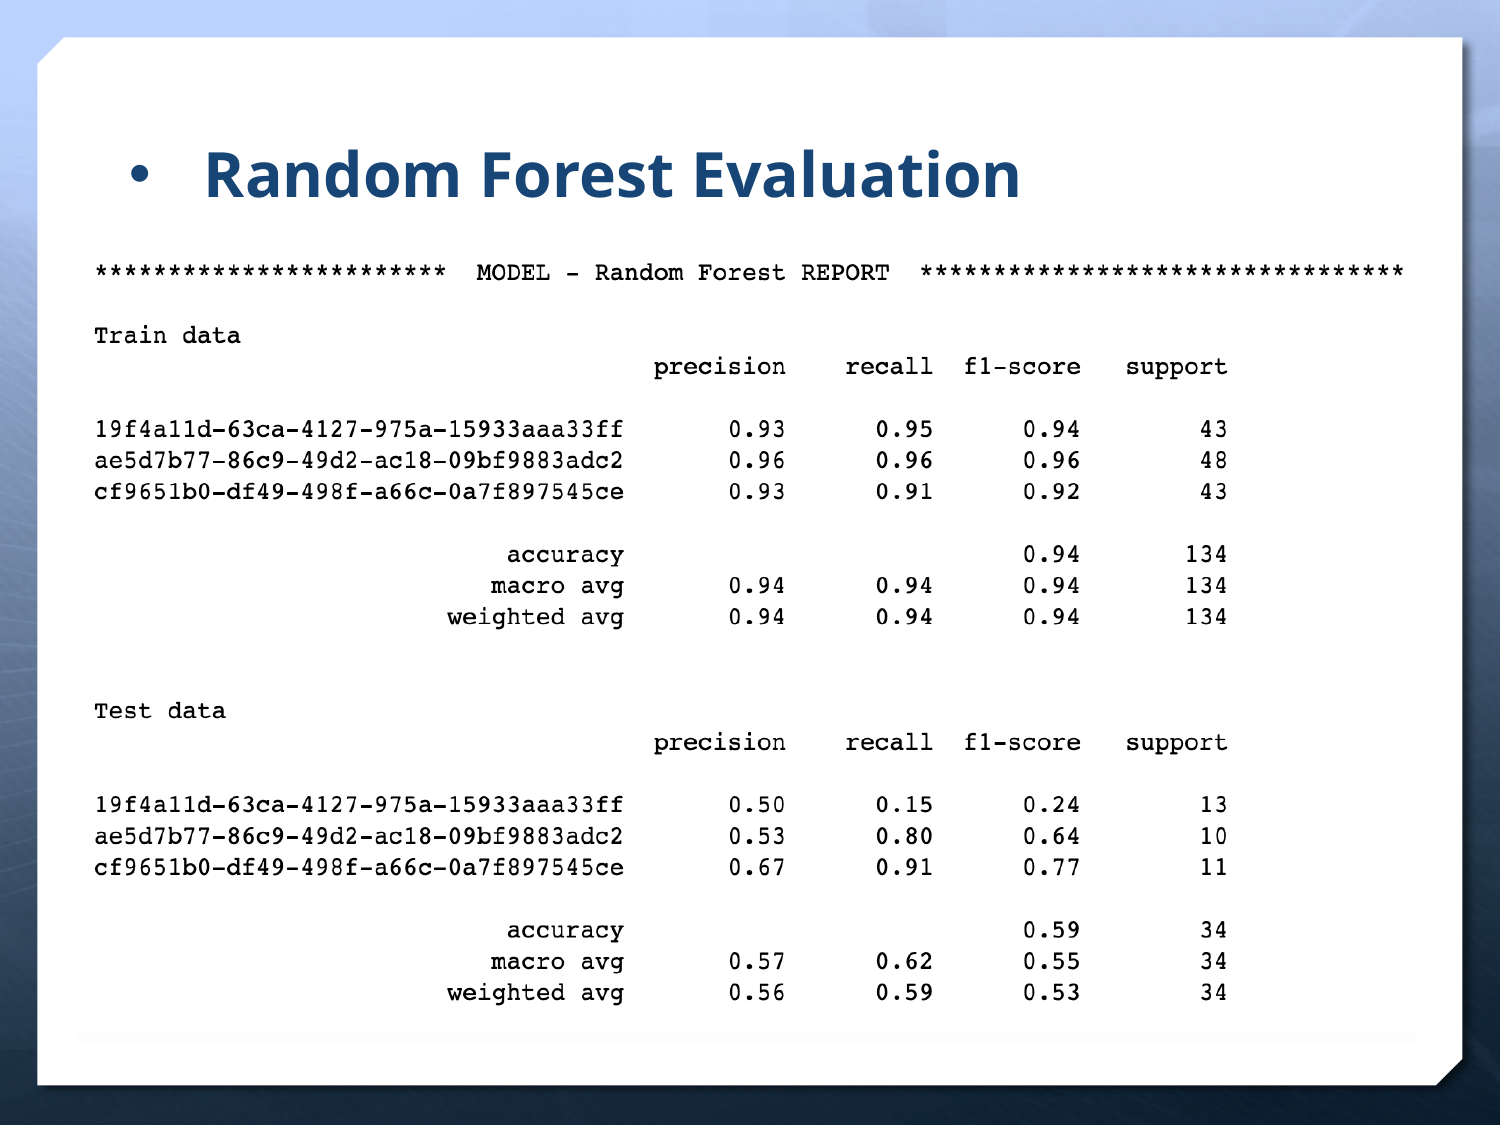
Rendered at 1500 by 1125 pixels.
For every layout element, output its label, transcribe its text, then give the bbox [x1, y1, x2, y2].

picture [77, 252, 1418, 1043]
text_box Random Forest Evaluation [113, 127, 1358, 252]
